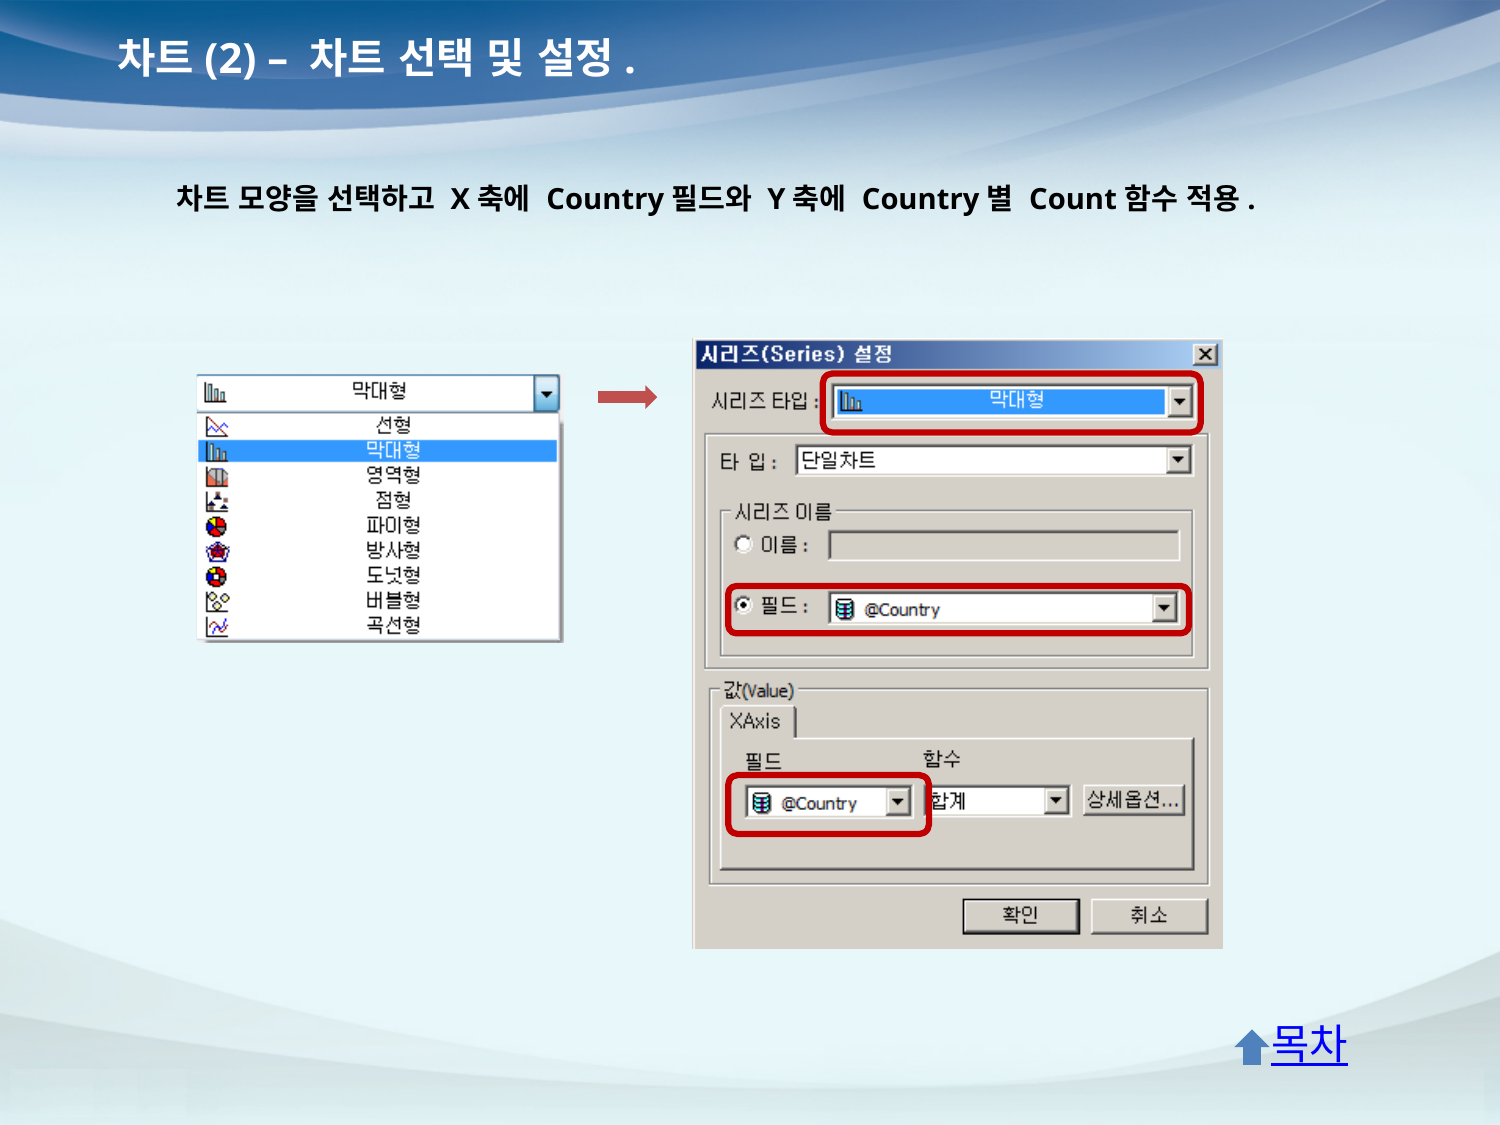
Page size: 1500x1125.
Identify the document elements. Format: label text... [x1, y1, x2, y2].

picture [0, 0, 1500, 1125]
text_box 차트 모양을 선택하고 X축에 Country필드와 Y축에 Country별 Count함수 적용. [161, 172, 1306, 223]
text_box 차트(2) – 차트 선택 및 설정. [117, 31, 1500, 90]
text_box [596, 383, 660, 411]
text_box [692, 337, 1223, 950]
